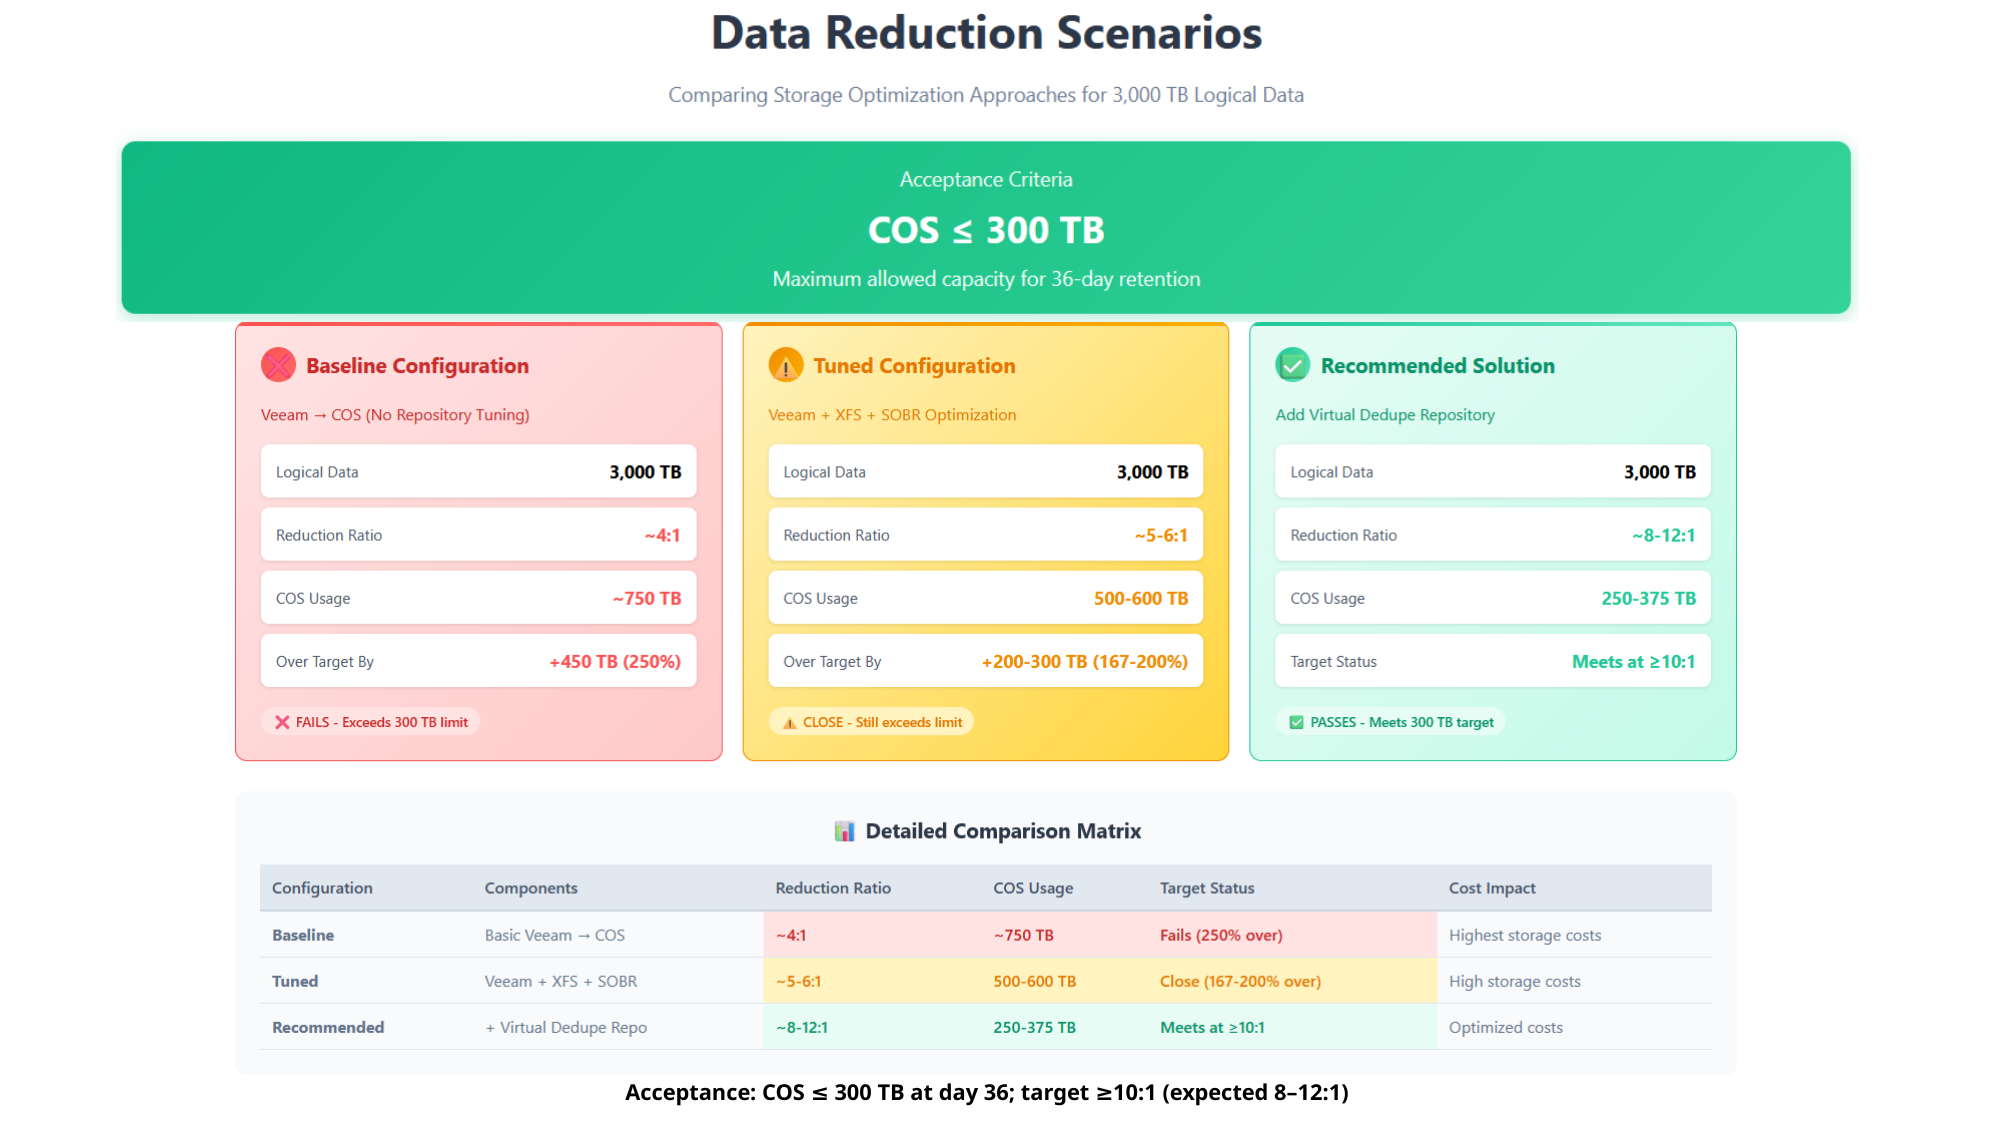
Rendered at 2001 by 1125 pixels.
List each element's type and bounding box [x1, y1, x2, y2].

text_box [116, 0, 1860, 1114]
